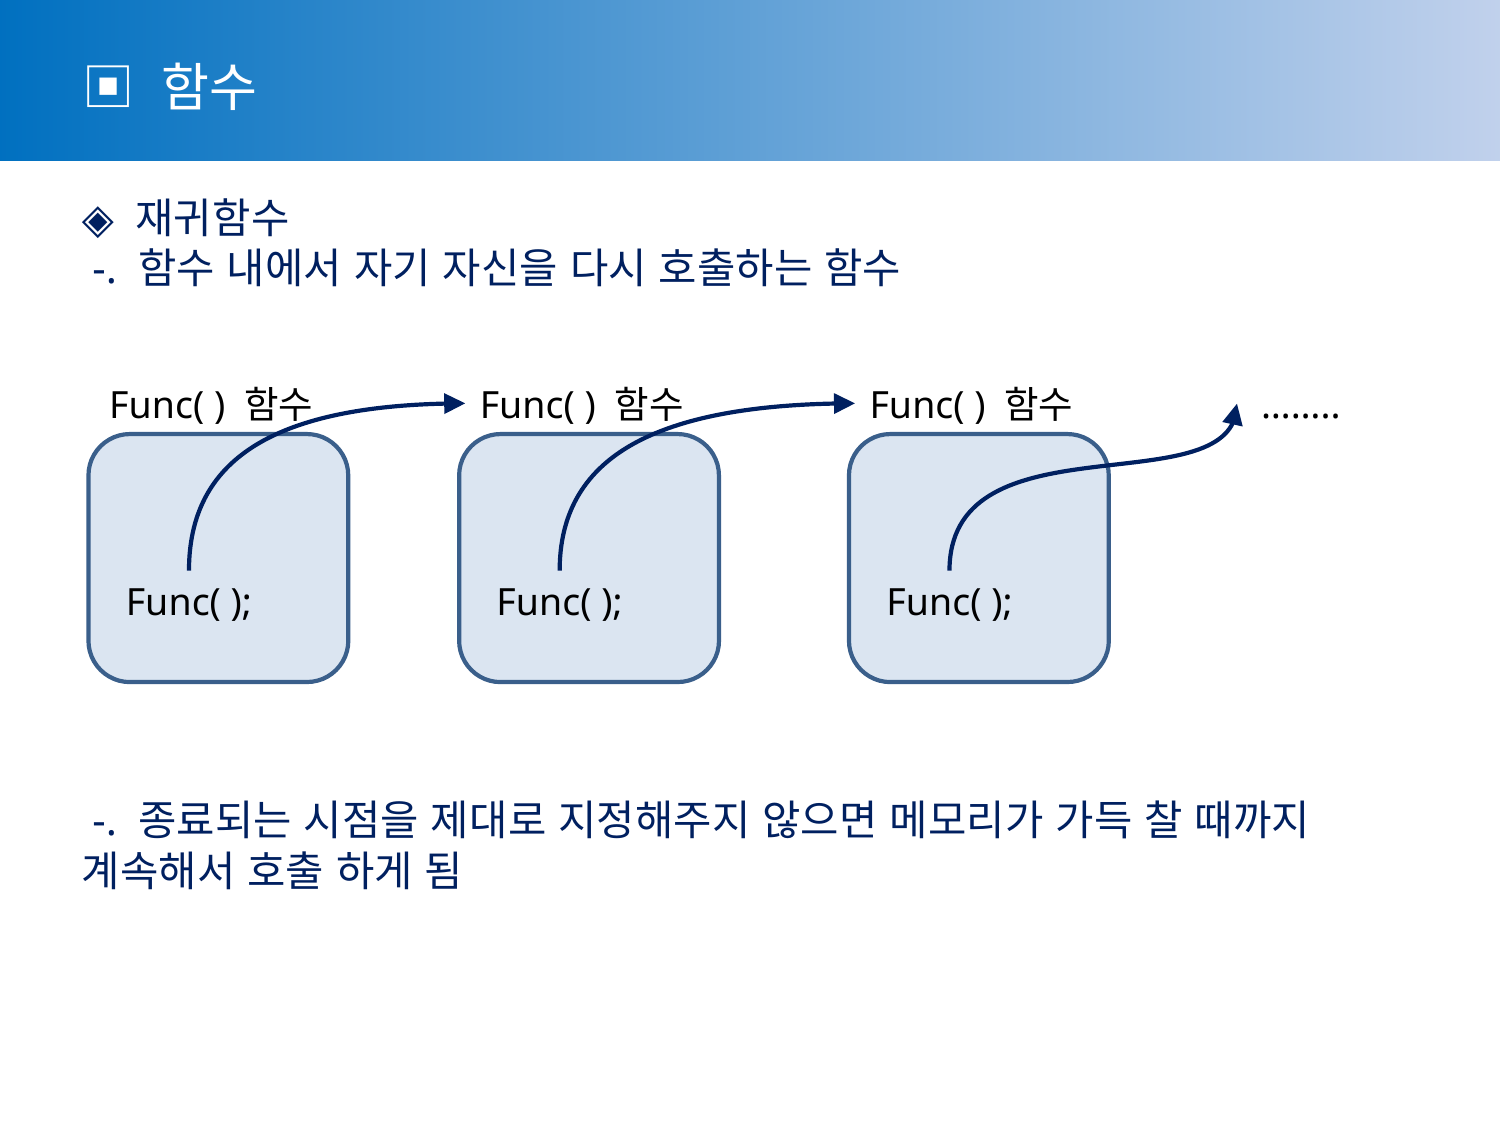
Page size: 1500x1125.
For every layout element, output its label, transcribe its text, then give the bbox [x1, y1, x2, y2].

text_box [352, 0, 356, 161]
text_box [410, 0, 414, 161]
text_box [622, 339, 791, 635]
text_box ▣ 함수 [68, 47, 273, 125]
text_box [242, 349, 410, 625]
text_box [458, 373, 720, 683]
text_box …….. [1246, 373, 1356, 434]
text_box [88, 373, 349, 683]
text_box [1009, 343, 1177, 632]
text_box ◈ 예제 [668, 0, 672, 161]
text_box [848, 373, 1110, 683]
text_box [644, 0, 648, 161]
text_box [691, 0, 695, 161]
text_box -. 종료되는 시점을 제대로 지정해주지 않으면 메모리가 가득 찰 때까지 계속해서 호출 하게 됨 [67, 786, 1447, 902]
text_box ◈ 재귀함수 -. 함수 내에서 자기 자신을 다시 호출하는 함수 [67, 184, 1447, 300]
